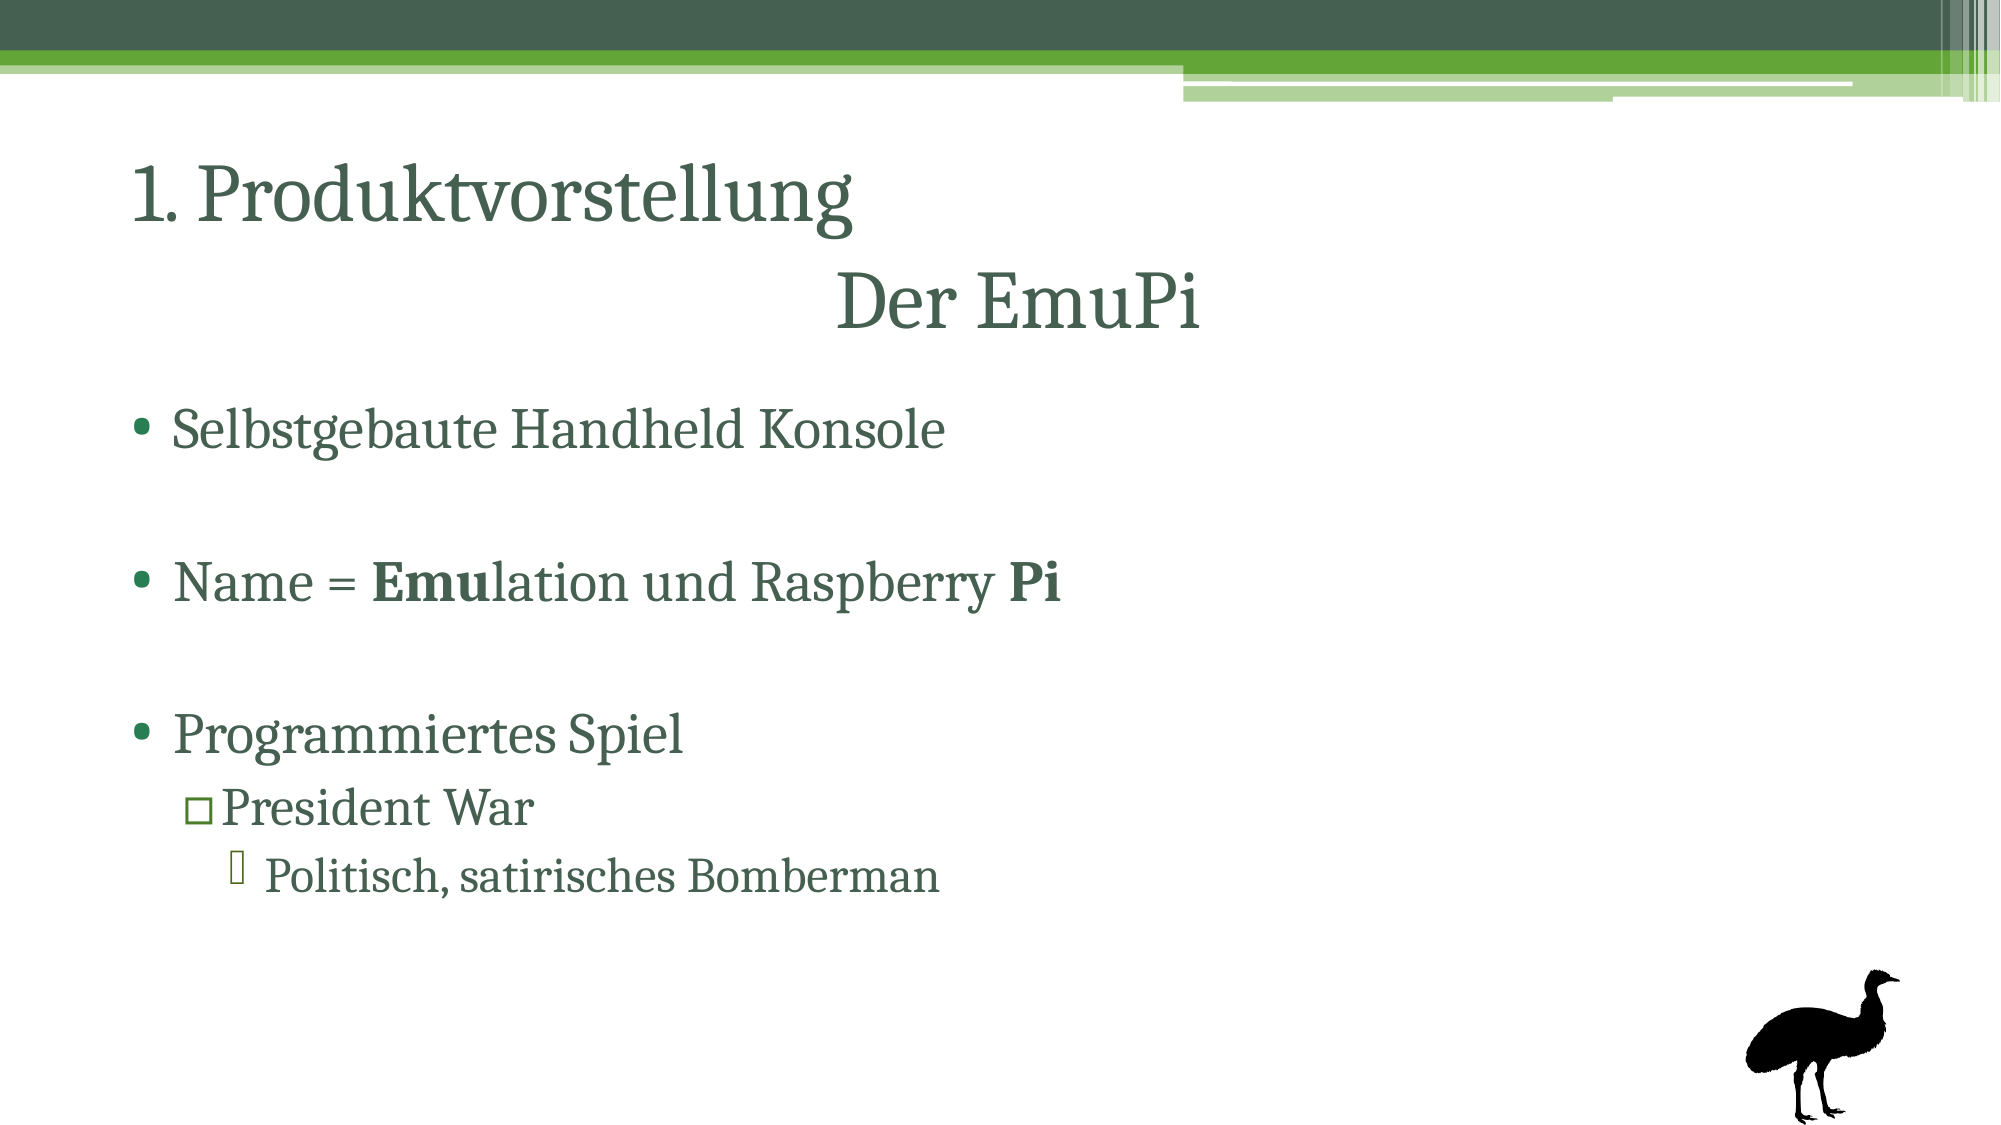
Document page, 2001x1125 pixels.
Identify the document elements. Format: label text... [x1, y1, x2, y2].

title 1. Produktvorstellung [118, 100, 1919, 207]
text_box Der EmuPi [118, 207, 1919, 383]
list Selbstgebaute Handheld Konsole Name = Emulation und Raspberry Pi Programmiertes Spiel President War Politisch, satirisches Bomberman [98, 382, 1899, 1093]
picture [1744, 968, 1900, 1125]
